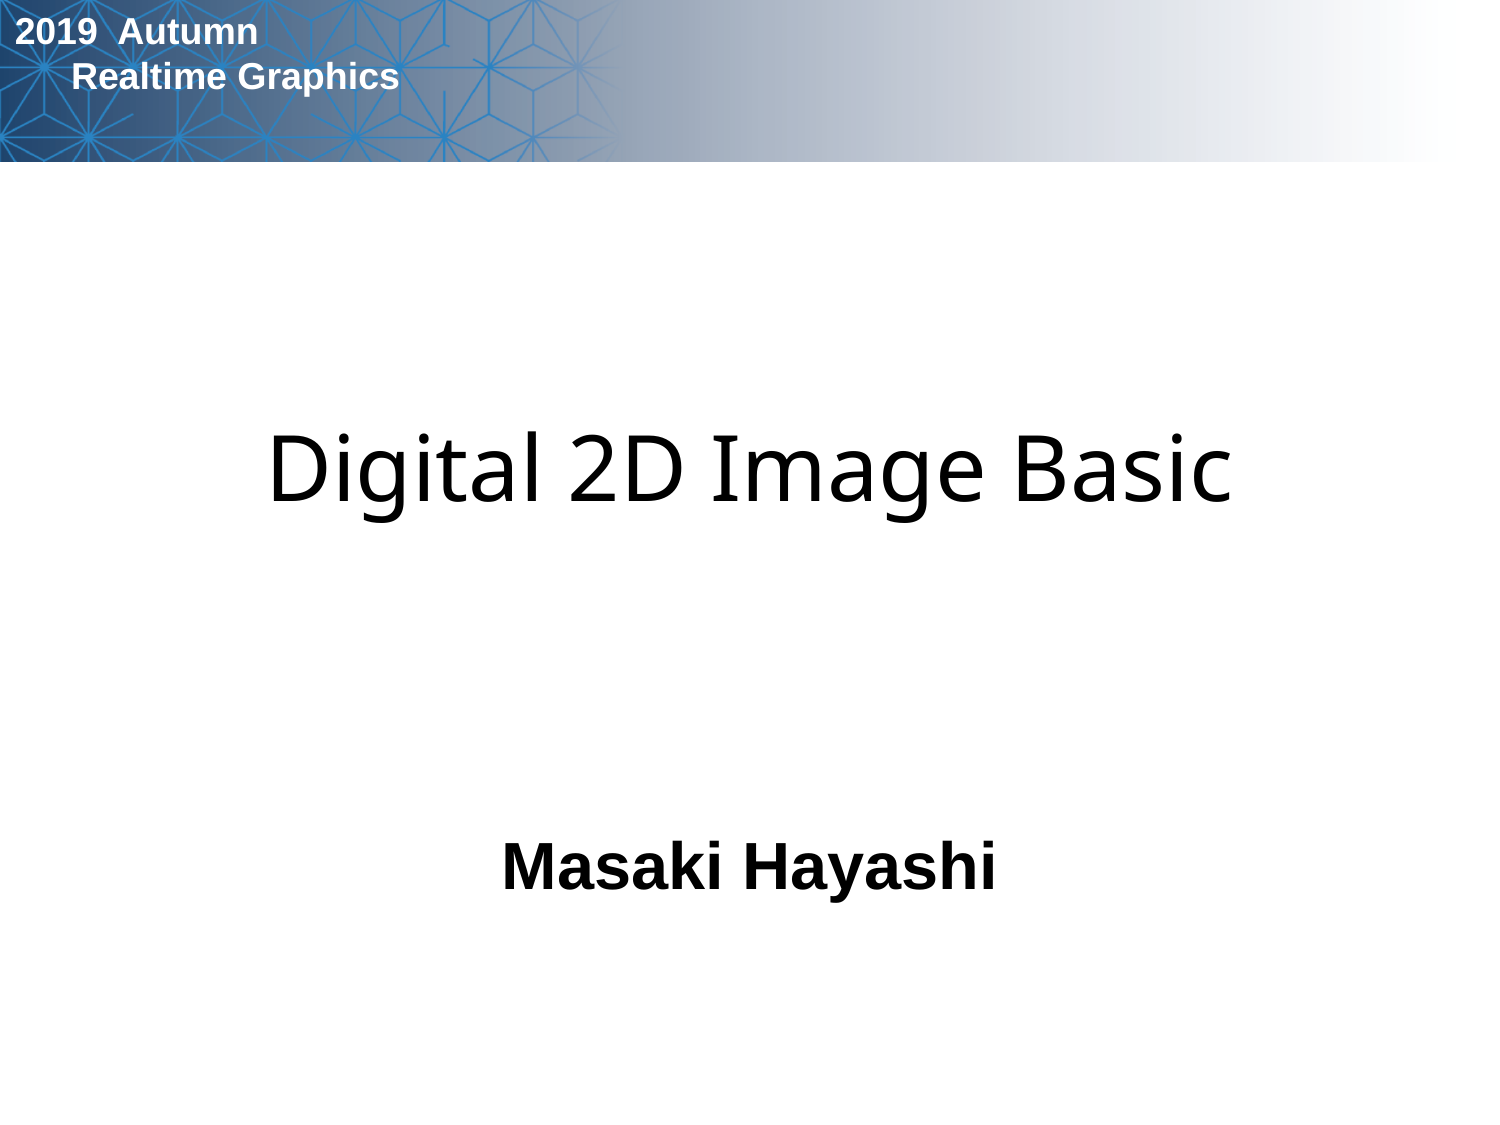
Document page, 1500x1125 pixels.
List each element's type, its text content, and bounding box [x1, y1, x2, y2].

picture [0, 0, 1500, 162]
text_box 2019 Autumn Realtime Graphics [0, 0, 750, 105]
text_box Digital 2D Image Basic [0, 402, 1500, 716]
text_box Masaki Hayashi [0, 815, 1500, 910]
